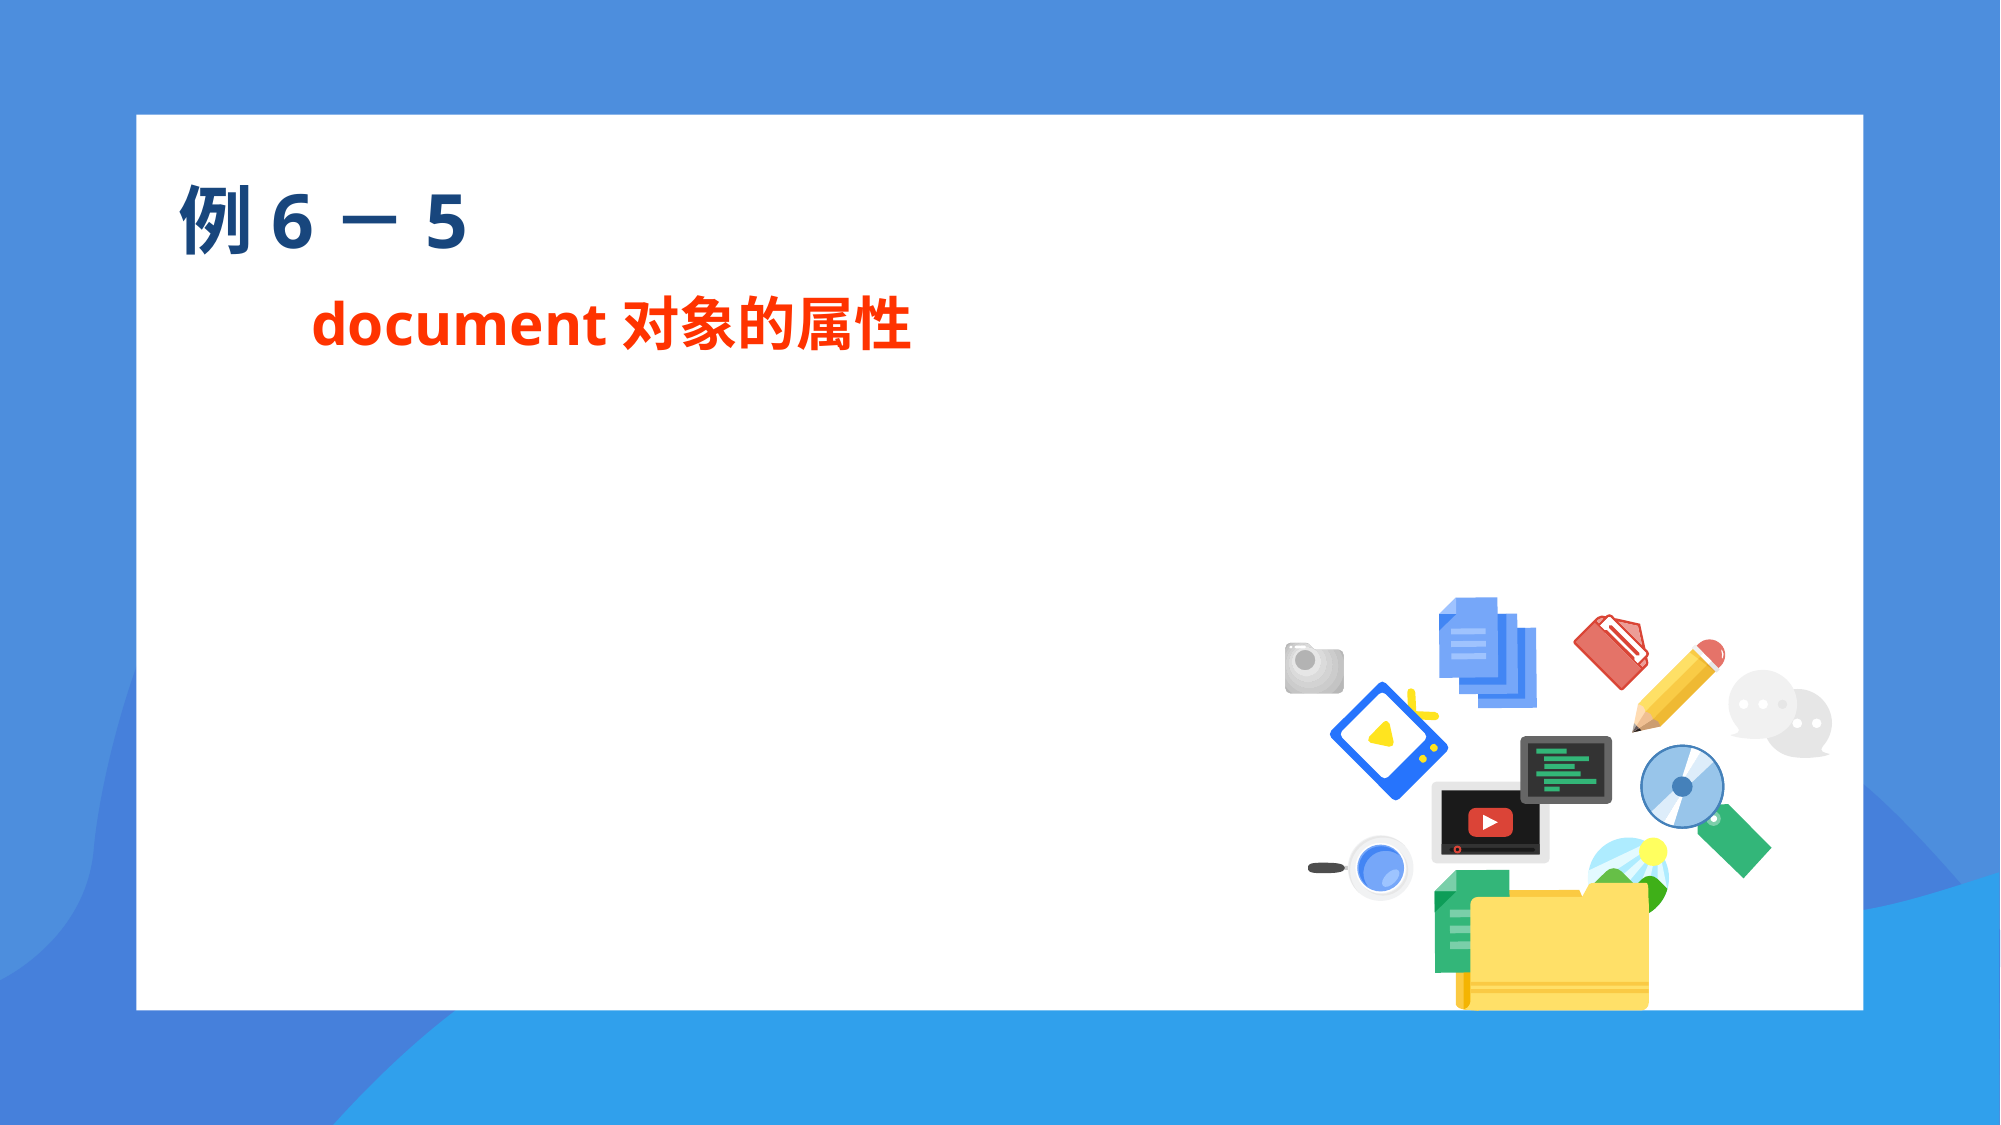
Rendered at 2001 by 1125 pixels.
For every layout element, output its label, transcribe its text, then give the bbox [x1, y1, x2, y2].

title 例6－5 [163, 134, 1053, 271]
list document对象的属性 [296, 265, 1932, 515]
